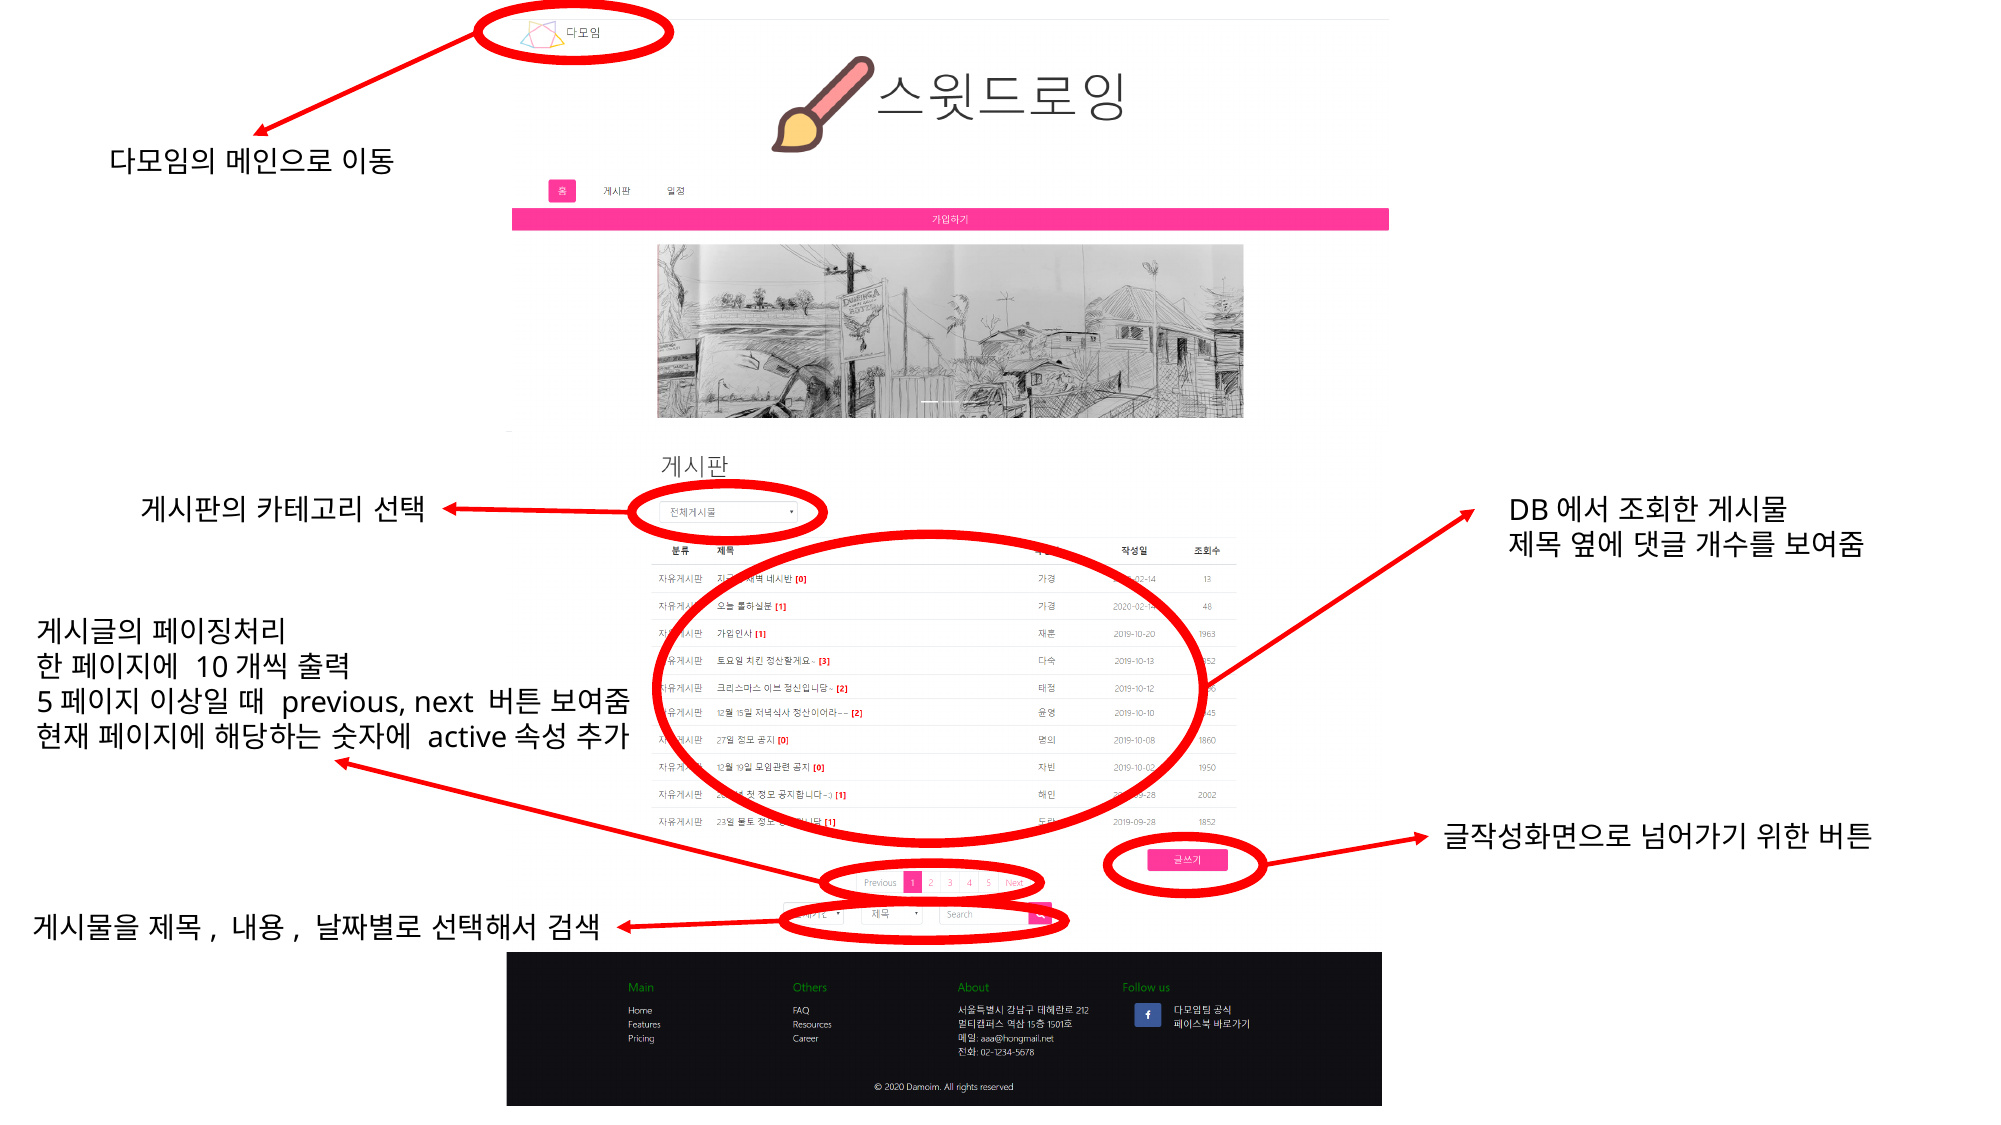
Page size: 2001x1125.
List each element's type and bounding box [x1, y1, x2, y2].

text_box [4, 3, 1911, 1106]
